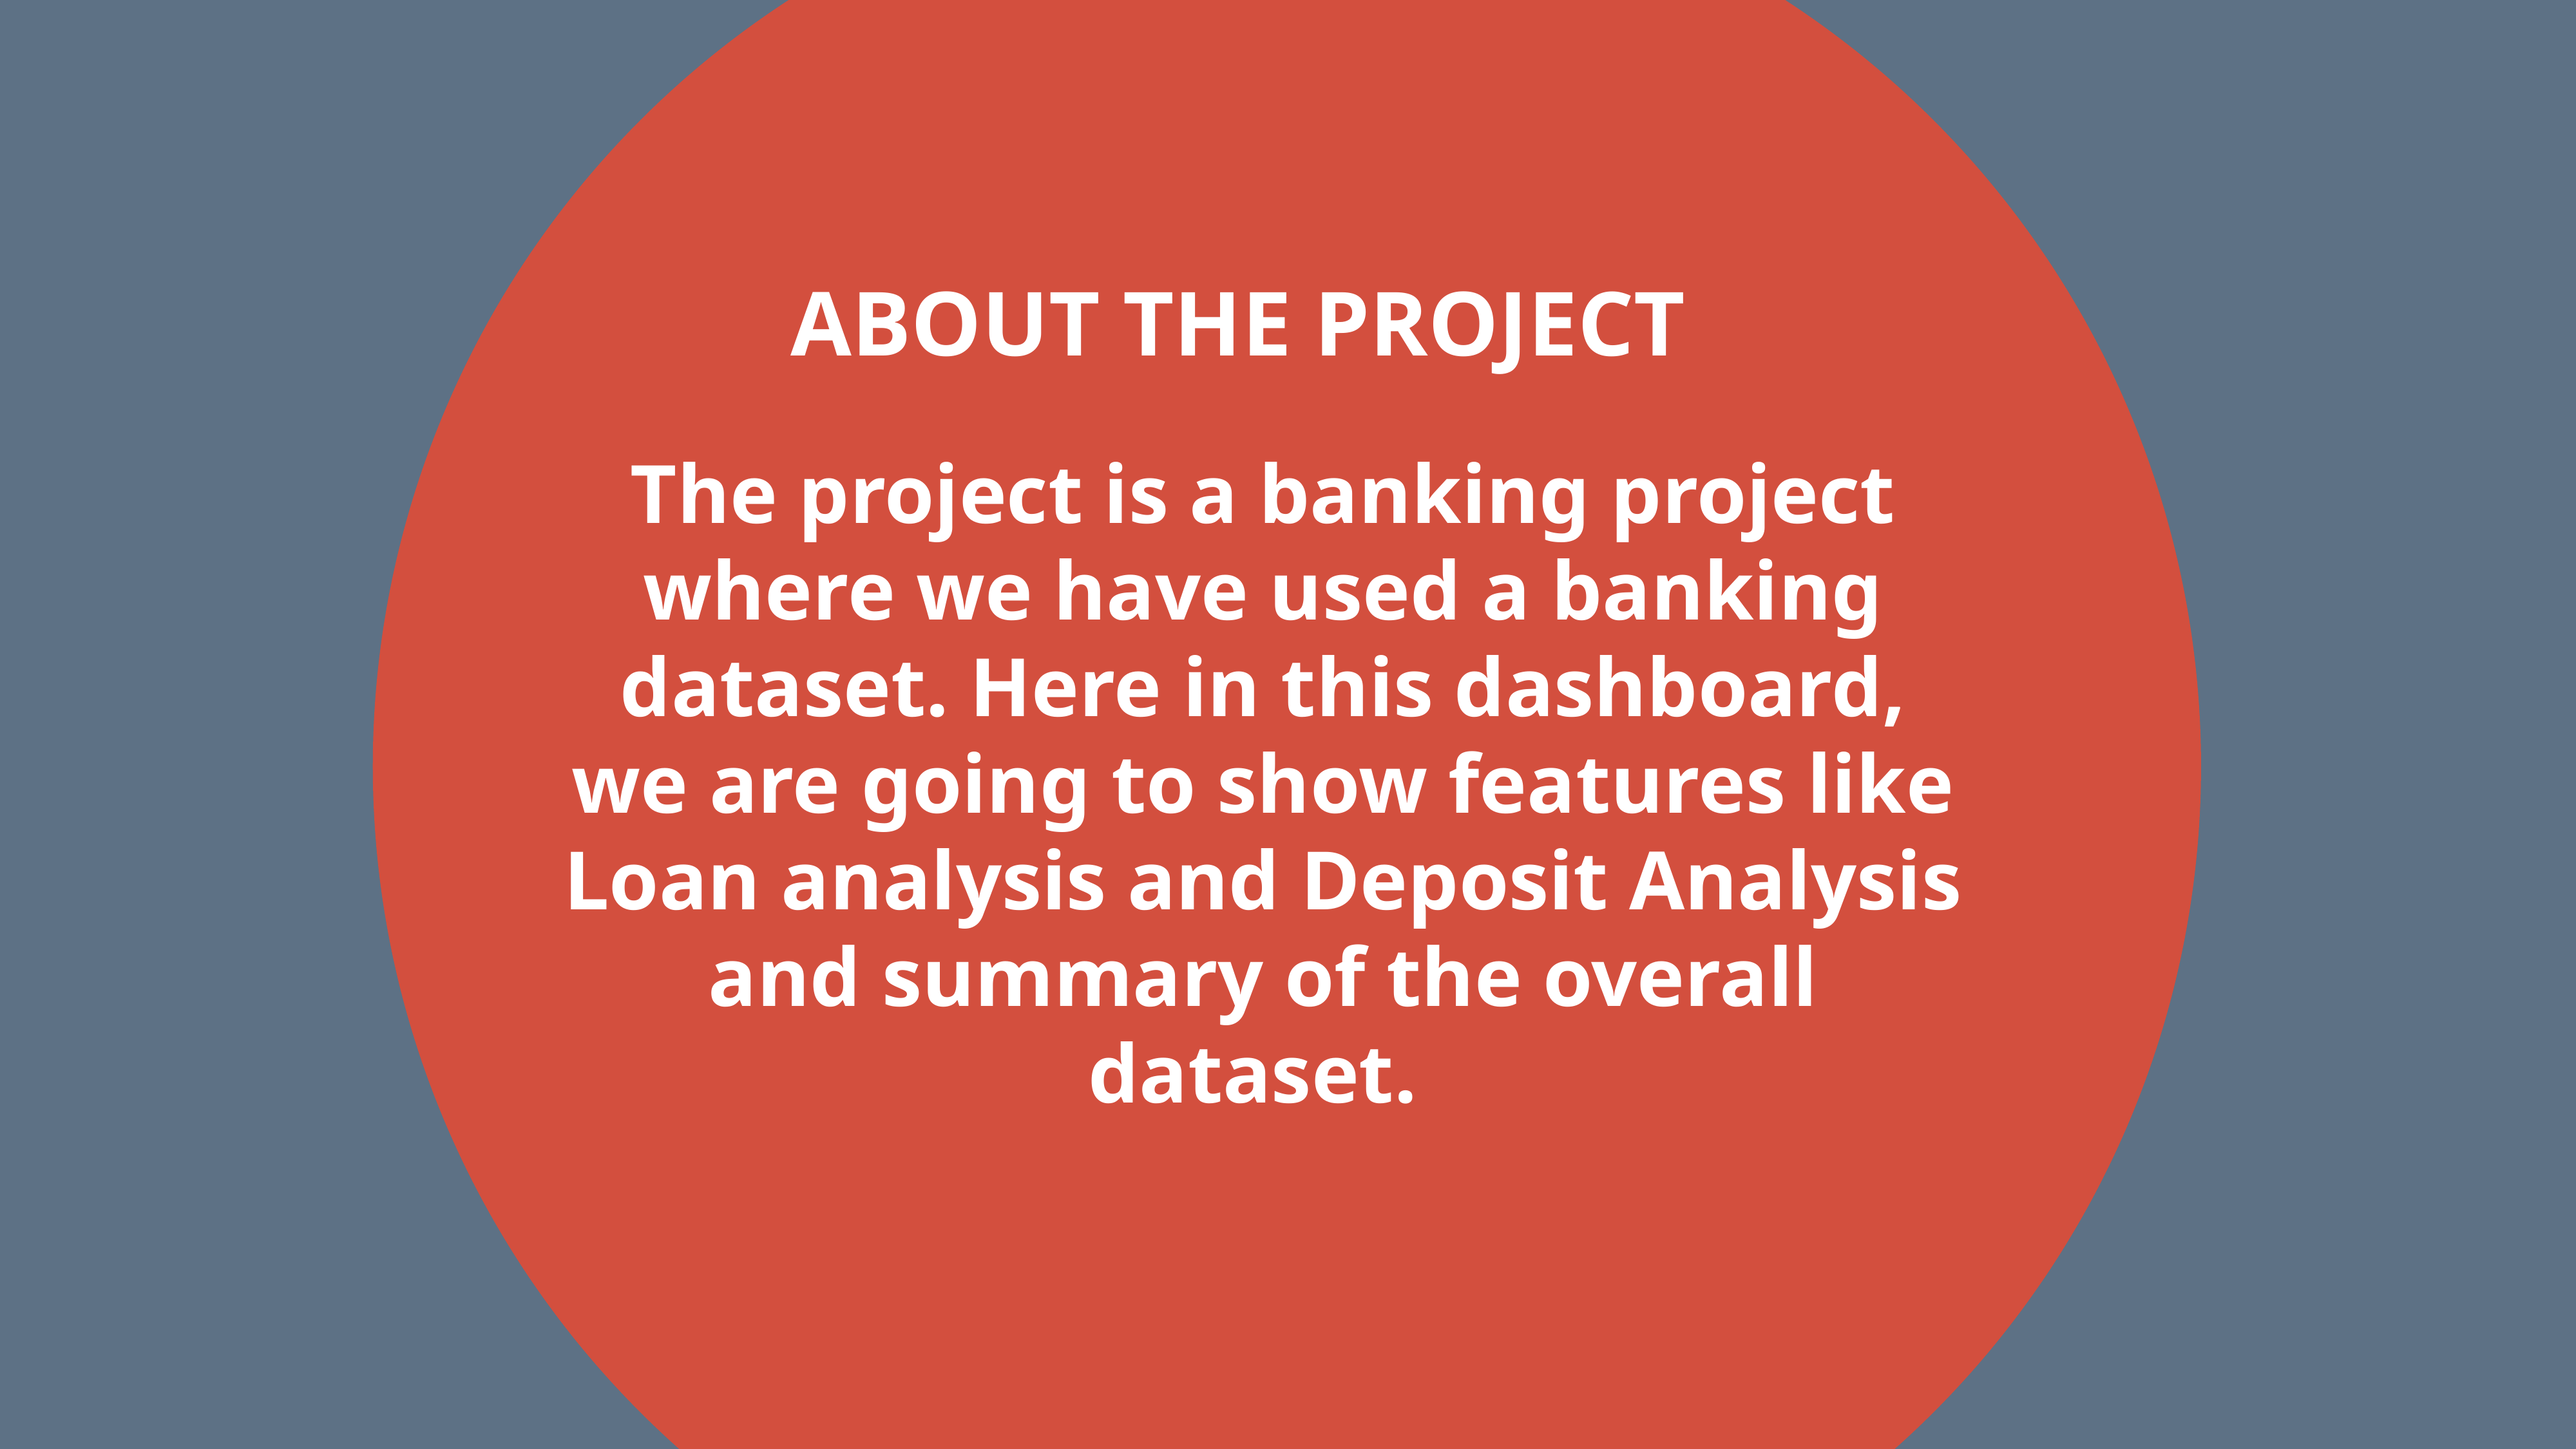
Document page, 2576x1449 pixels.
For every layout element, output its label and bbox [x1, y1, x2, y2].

text_box [348, 262, 2128, 1131]
picture [0, 0, 2576, 1449]
